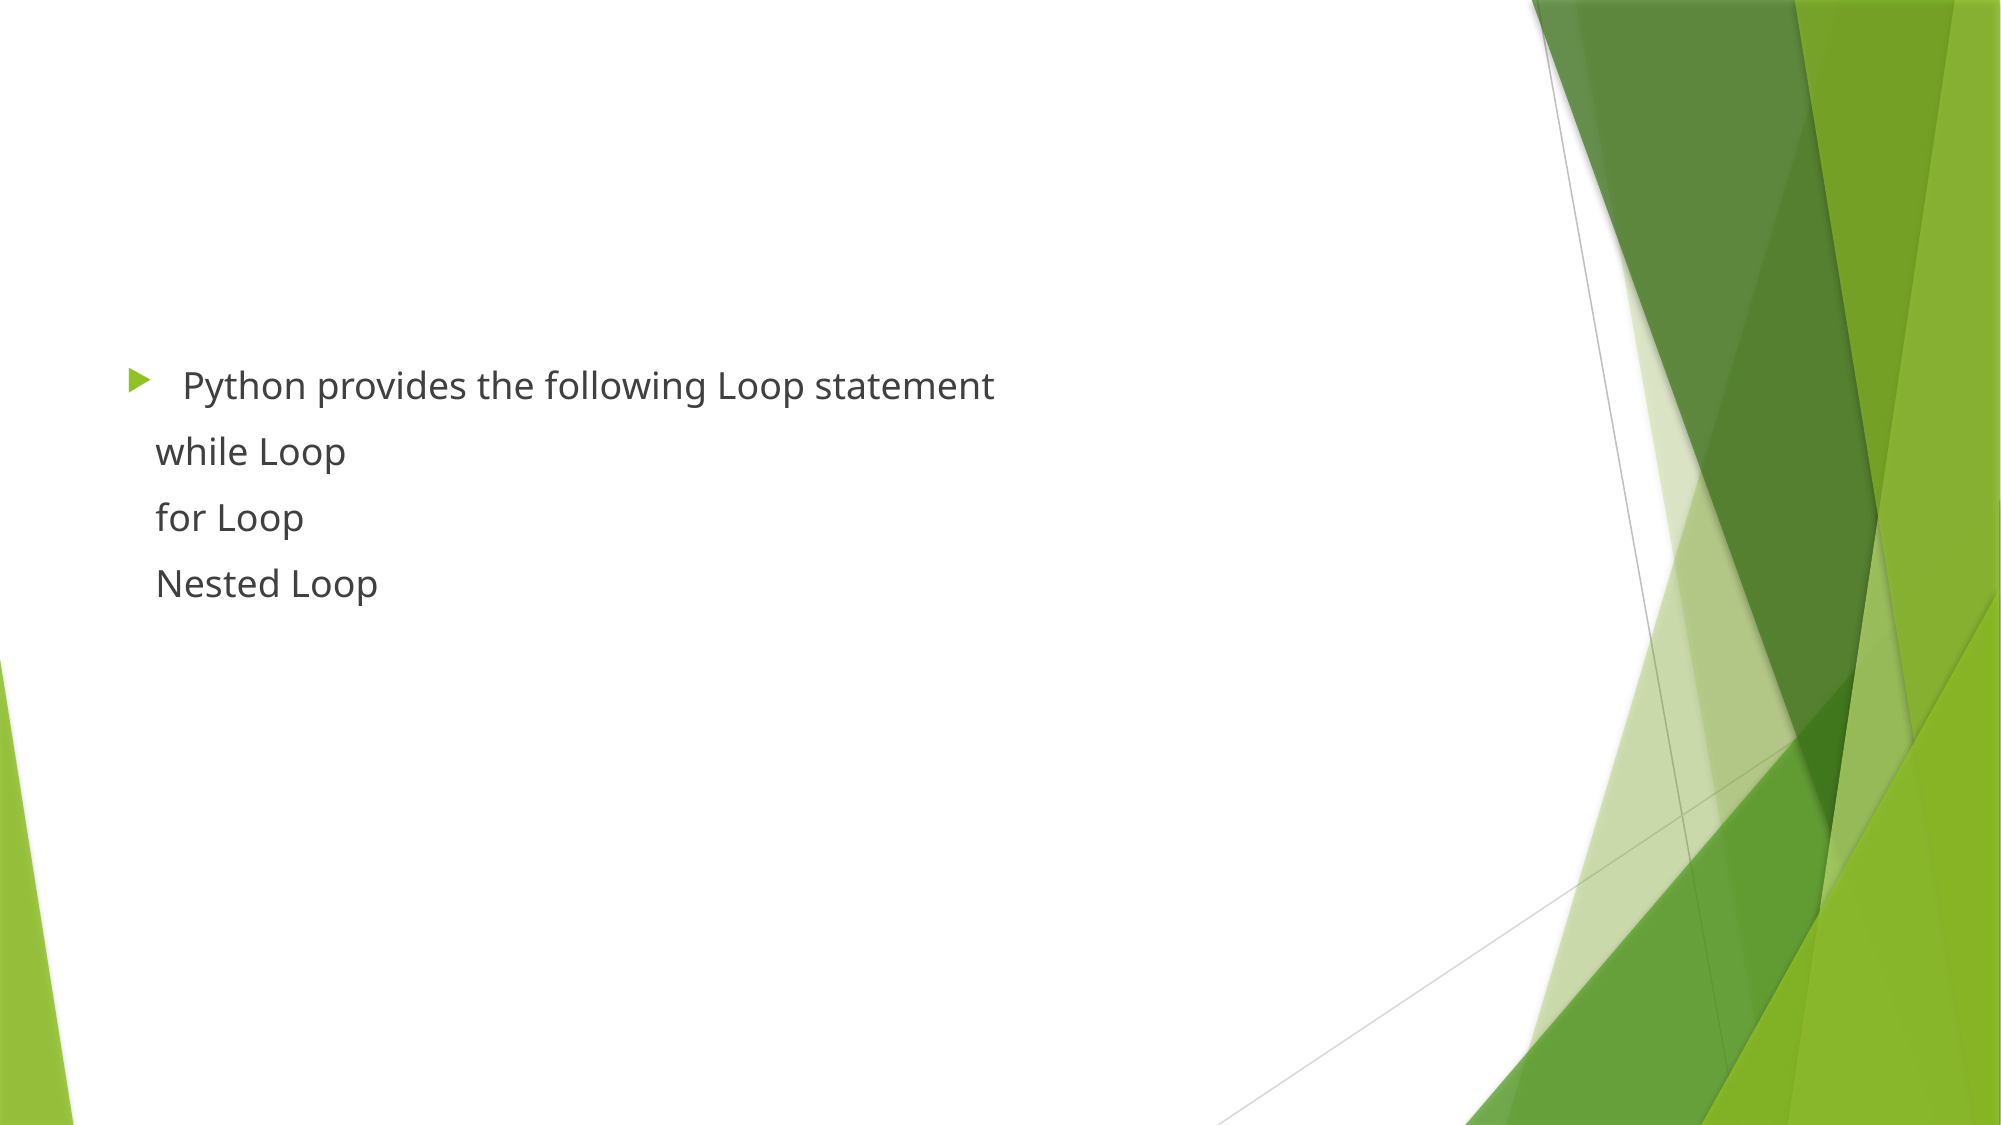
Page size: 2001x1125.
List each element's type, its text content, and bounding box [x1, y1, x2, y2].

list Python provides the following Loop statement while Loop for Loop Nested Loop [111, 354, 1522, 992]
